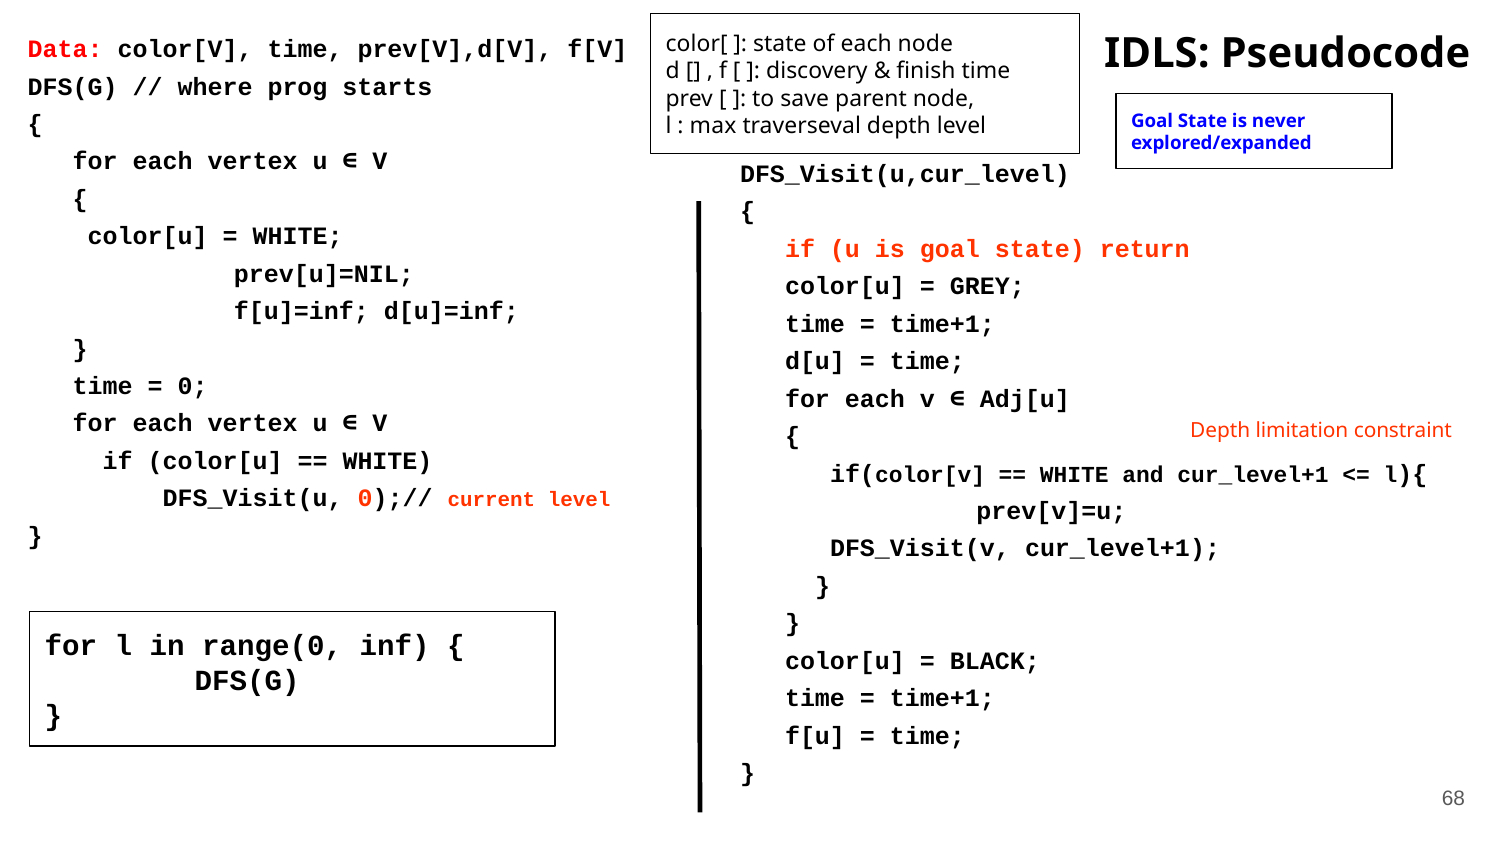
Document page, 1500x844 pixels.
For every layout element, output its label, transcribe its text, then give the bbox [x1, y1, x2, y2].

text_box color[ ]: state of each node d [] , f [ ]: discovery & finish time prev [ ]: to save parent node, l : max traverseval depth level [650, 13, 1080, 154]
title IDLS: Pseudocode [985, 10, 1500, 105]
text_box DFS_Visit(u,cur_level) { if (u is goal state) return color[u] = GREY; time = time+1; d[u] = time; for each v ∈ Adj[u] { if(color[v] == WHITE and cur_level+1 <= l){ prev[v]=u; DFS_Visit(v, cur_level+1); } } color[u] = BLACK; time = time+1; f[u] = time; } [724, 150, 1454, 772]
text_box Depth limitation constraint [1175, 404, 1492, 455]
text_box for l in range(0, inf) { DFS(G) } [29, 611, 556, 747]
text_box Data: color[V], time, prev[V],d[V], f[V] DFS(G) // where prog starts { for each vertex u ∈ V { color[u] = WHITE; prev[u]=NIL; f[u]=inf; d[u]=inf; } time = 0; for each vertex u ∈ V if (color[u] == WHITE) DFS_Visit(u, 0);// current level } [12, 24, 663, 561]
text_box Goal State is never explored/expanded [1116, 93, 1393, 169]
slide_number ‹#› [1389, 764, 1480, 830]
